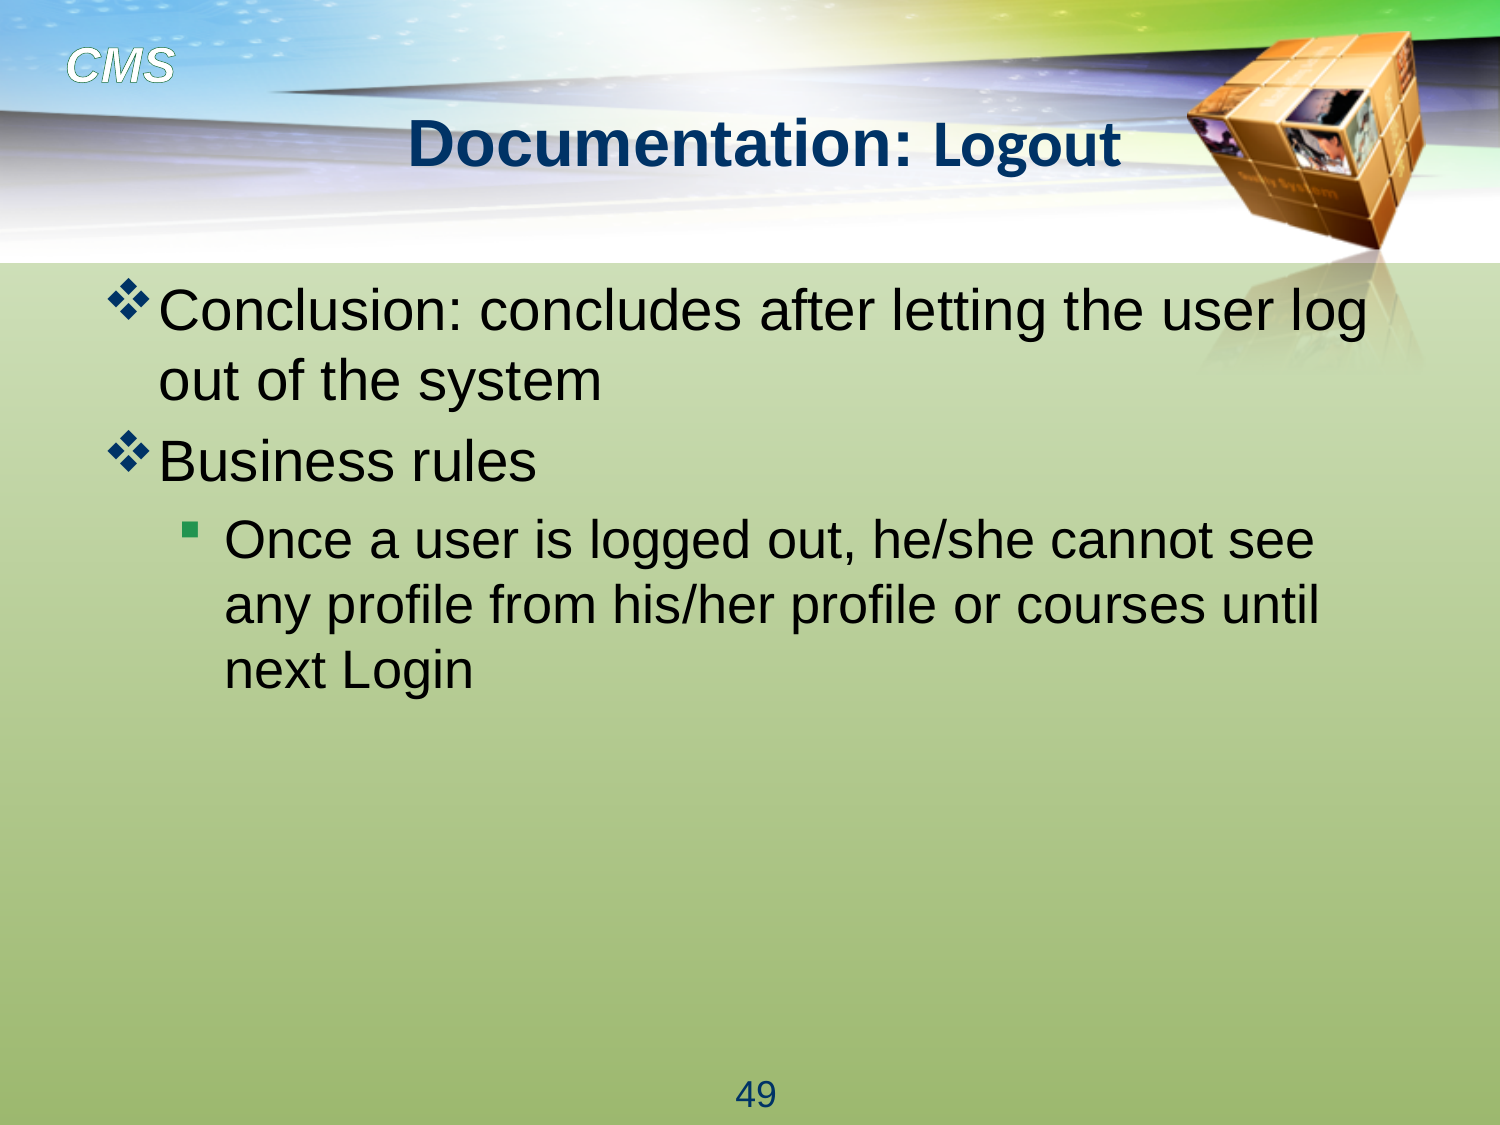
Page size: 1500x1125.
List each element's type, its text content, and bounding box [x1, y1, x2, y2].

list Conclusion: concludes after letting the user log out of the system Business rules Once a user is logged out, he/she cannot see any profile from his/her profile or courses until next Login [87, 264, 1432, 1038]
picture [0, 0, 1500, 264]
title Documentation: Logout [87, 99, 1138, 181]
slide_number 49 [687, 1062, 826, 1106]
